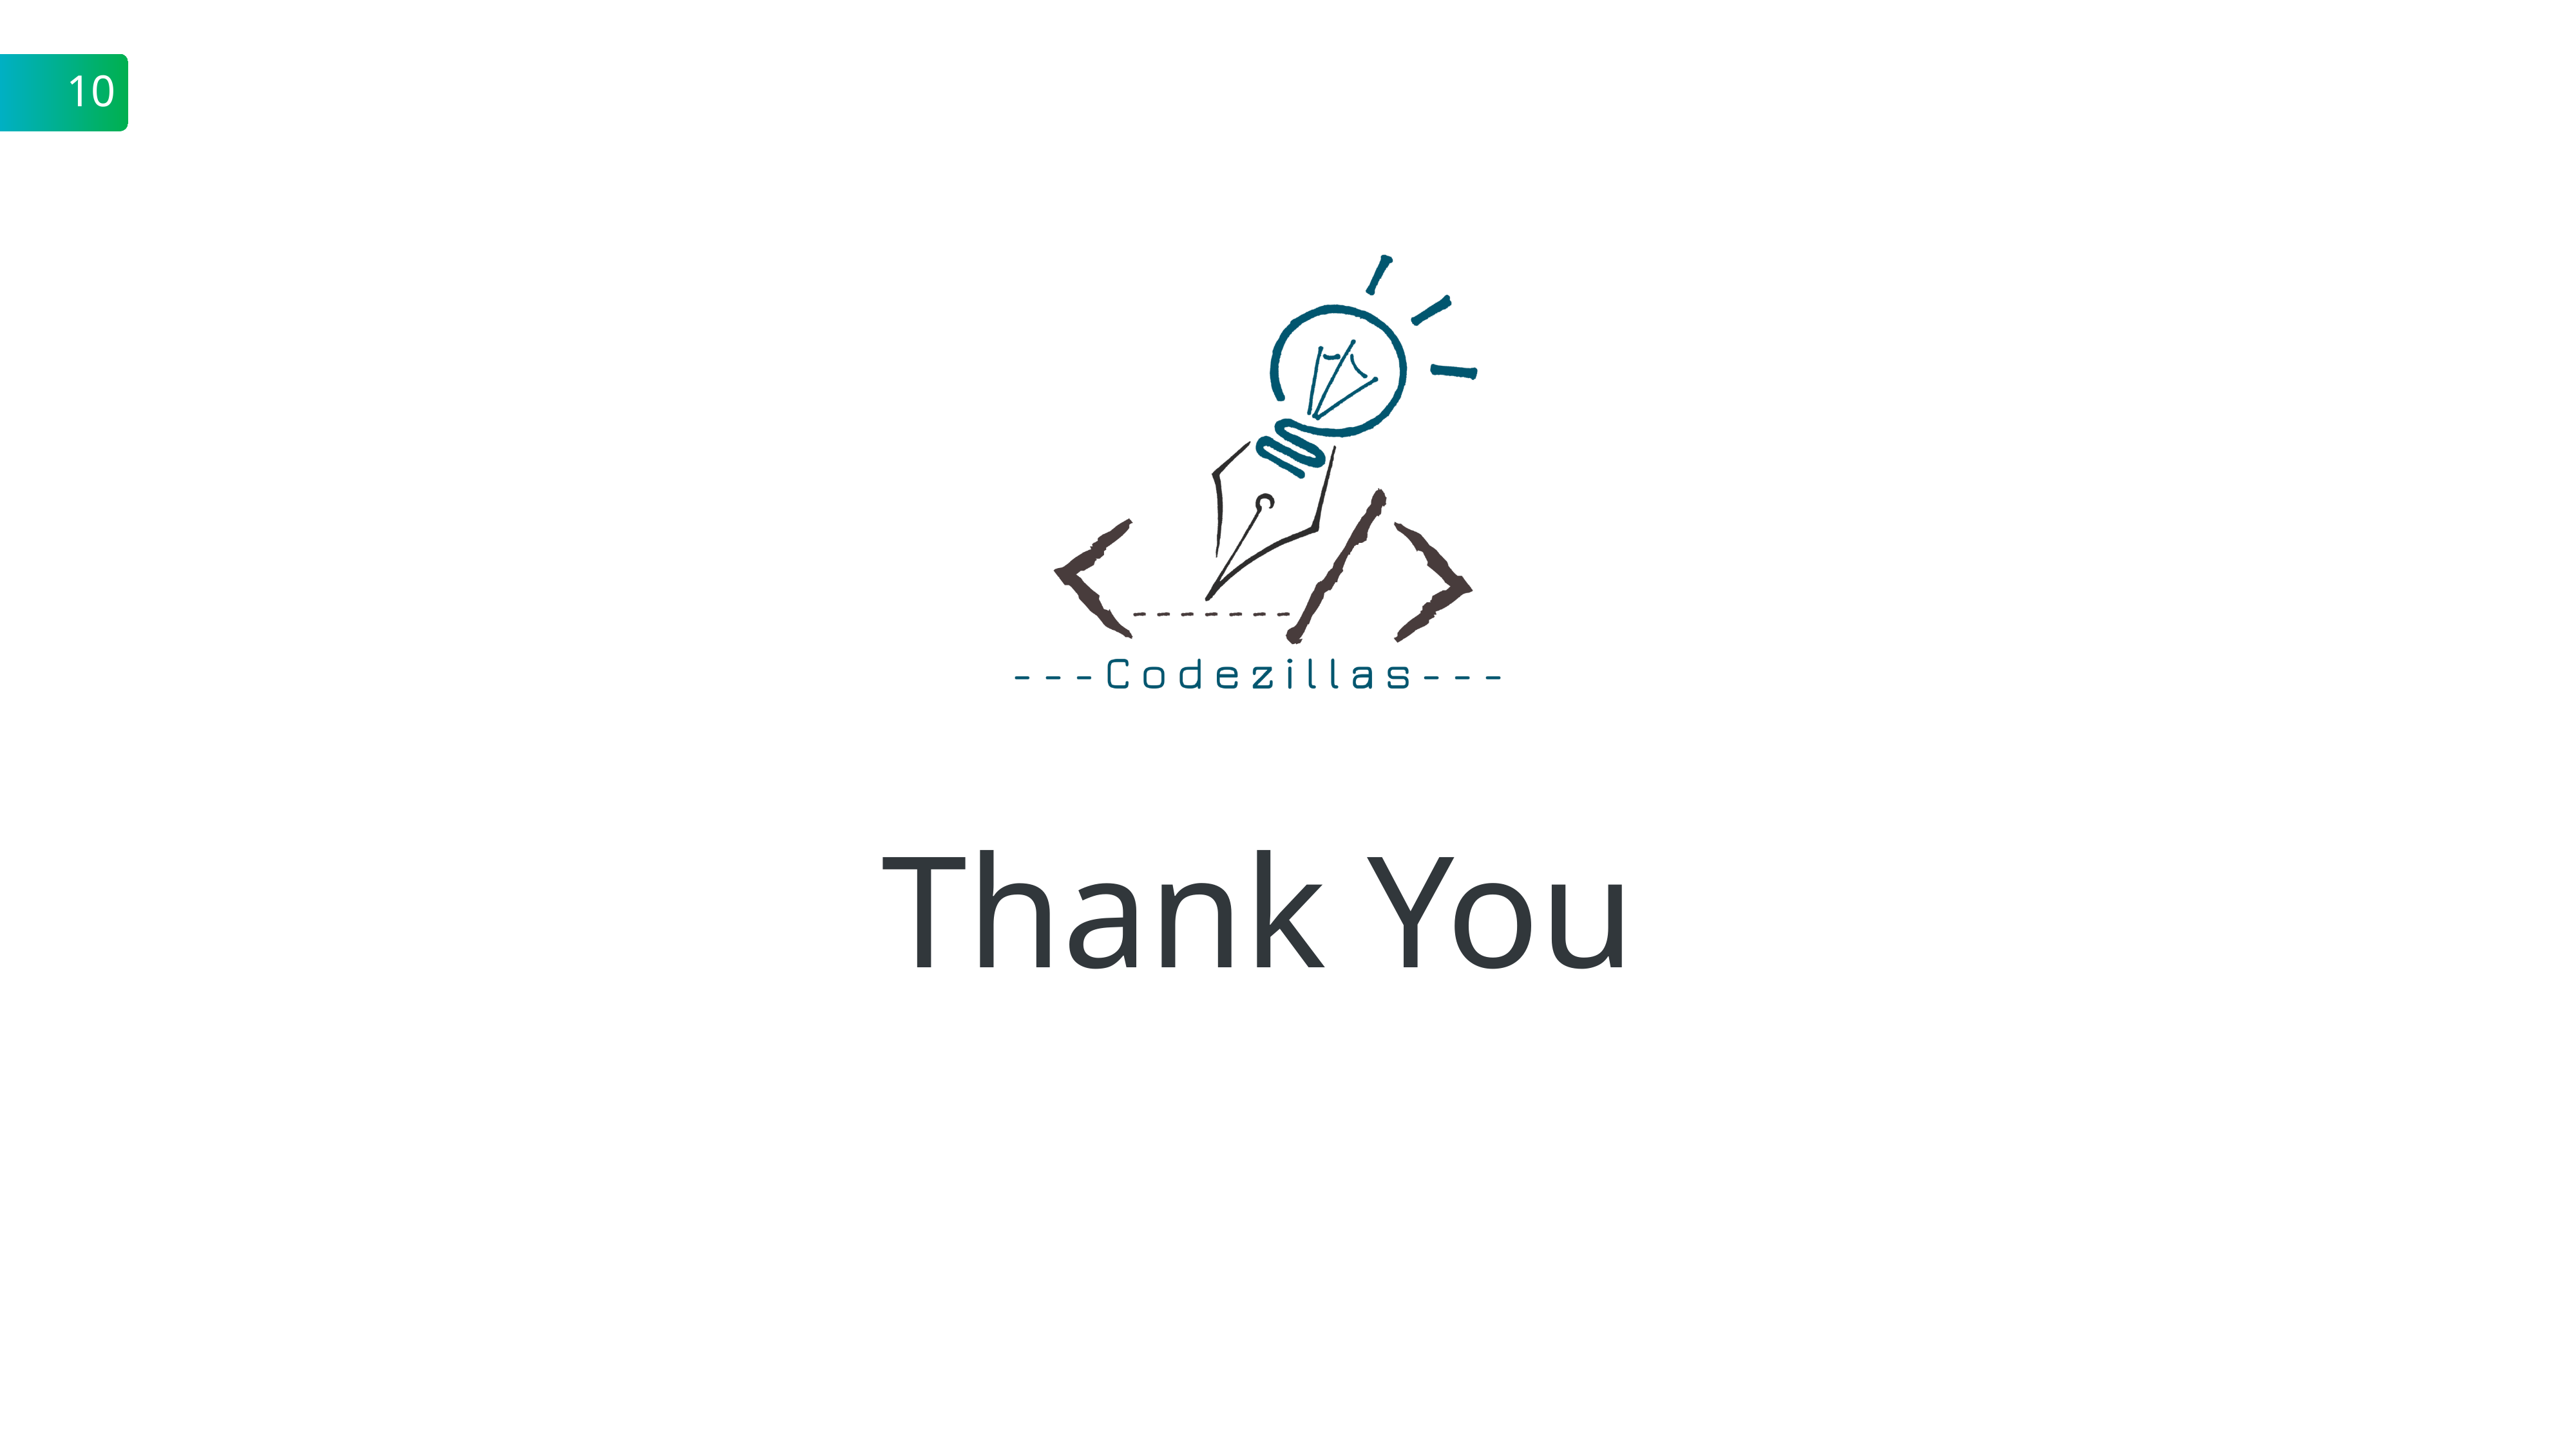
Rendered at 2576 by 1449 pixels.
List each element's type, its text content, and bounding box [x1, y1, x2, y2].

slide_number 10 [0, 53, 129, 131]
text_box Thank You [562, 808, 1956, 1003]
picture [821, 144, 1697, 814]
